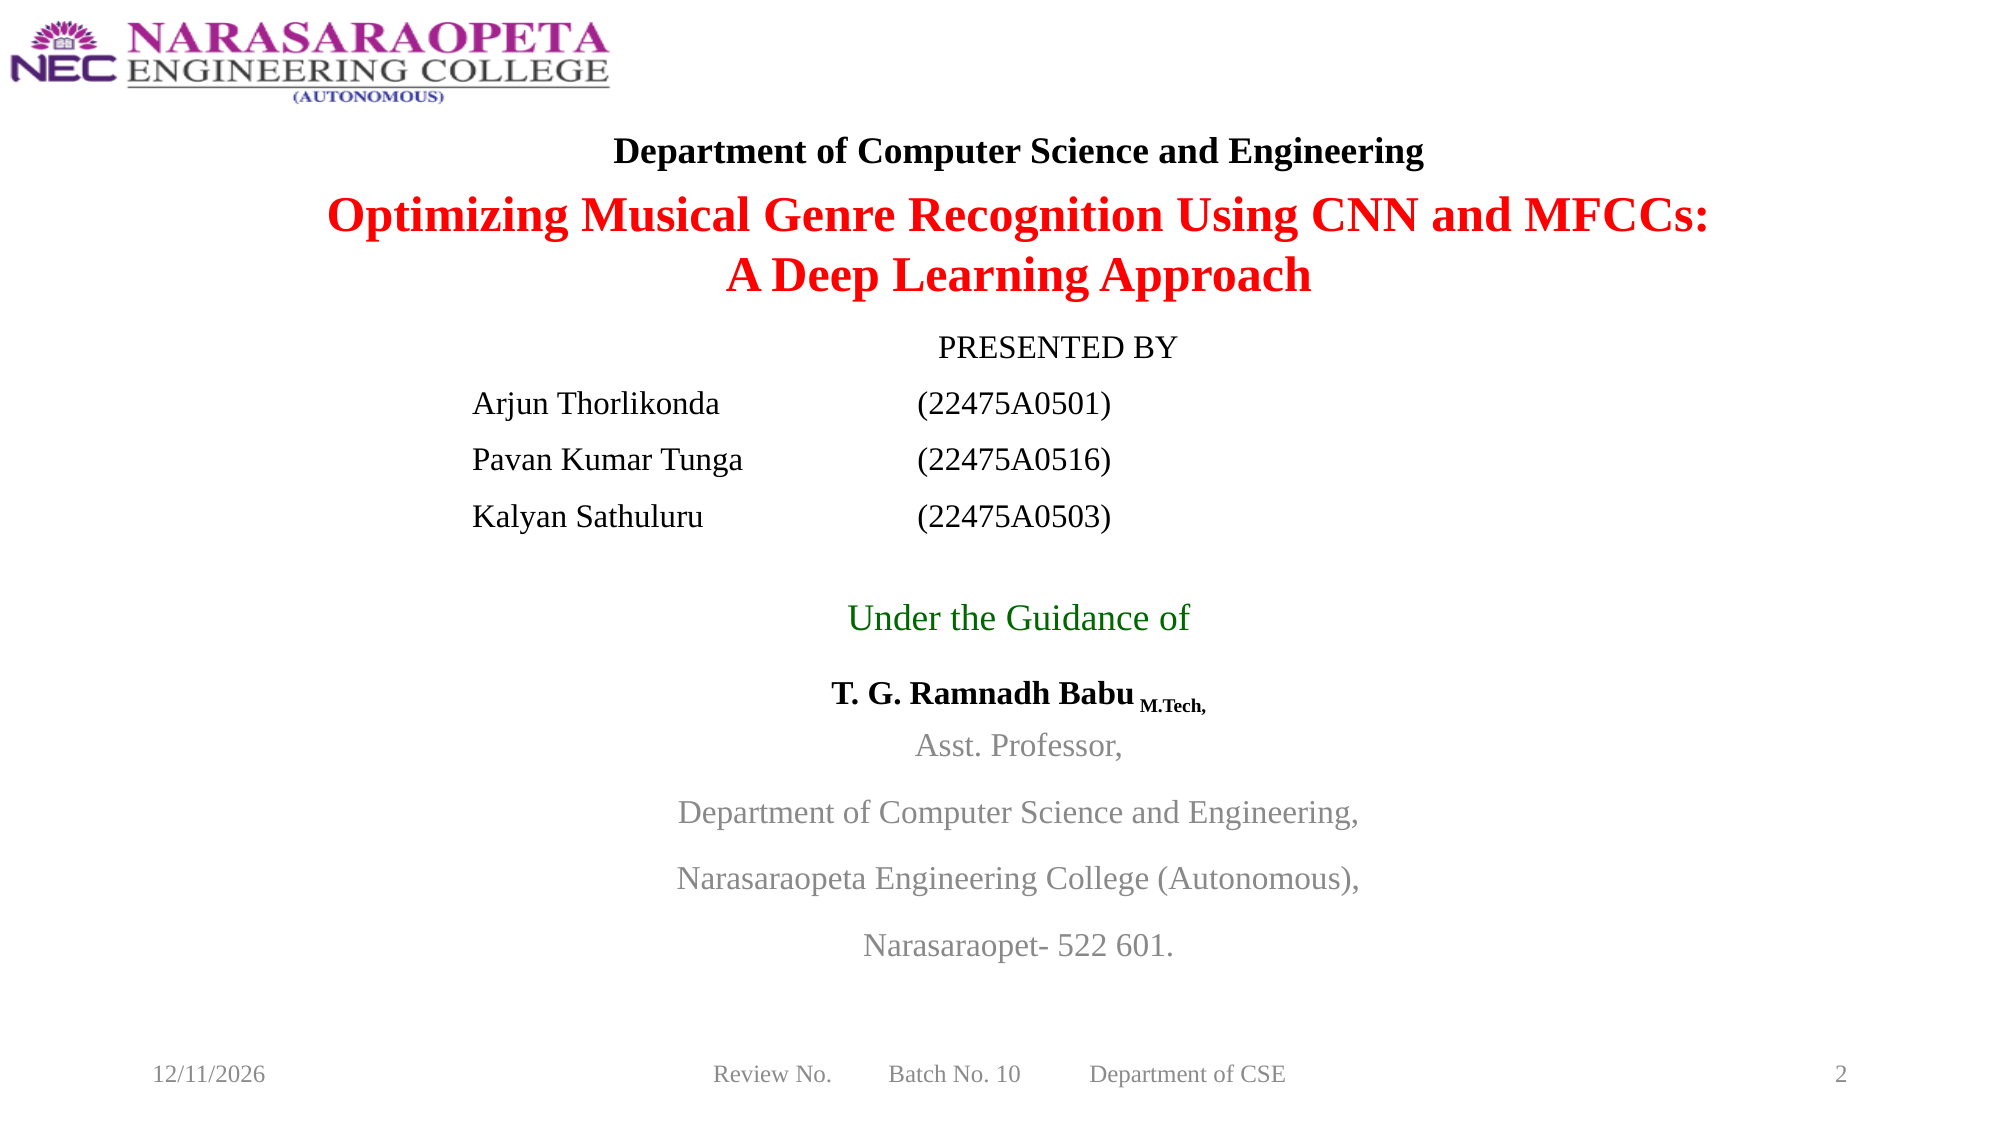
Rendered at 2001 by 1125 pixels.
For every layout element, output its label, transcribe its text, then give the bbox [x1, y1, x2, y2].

text_box Under the Guidance of T. G. Ramnadh Babu M.Tech, Asst. Professor, Department of Computer Science and Engineering, Narasaraopeta Engineering College (Autonomous), Narasaraopet- 522 601. [456, 585, 1582, 962]
picture [0, 14, 618, 110]
subtitle PRESENTED BY Arjun Thorlikonda (22475A0501) Pavan Kumar Tunga (22475A0516) Kalyan Sathuluru (22475A0503) [308, 322, 1809, 543]
slide_number 2 [1412, 1042, 1863, 1103]
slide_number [137, 1042, 588, 1103]
text_box Department of Computer Science and Engineering Optimizing Musical Genre Recognition Using CNN and MFCCs: A Deep Learning Approach [286, 114, 1752, 179]
footer Review No. Batch No. 10 Department of CSE [662, 1042, 1338, 1103]
